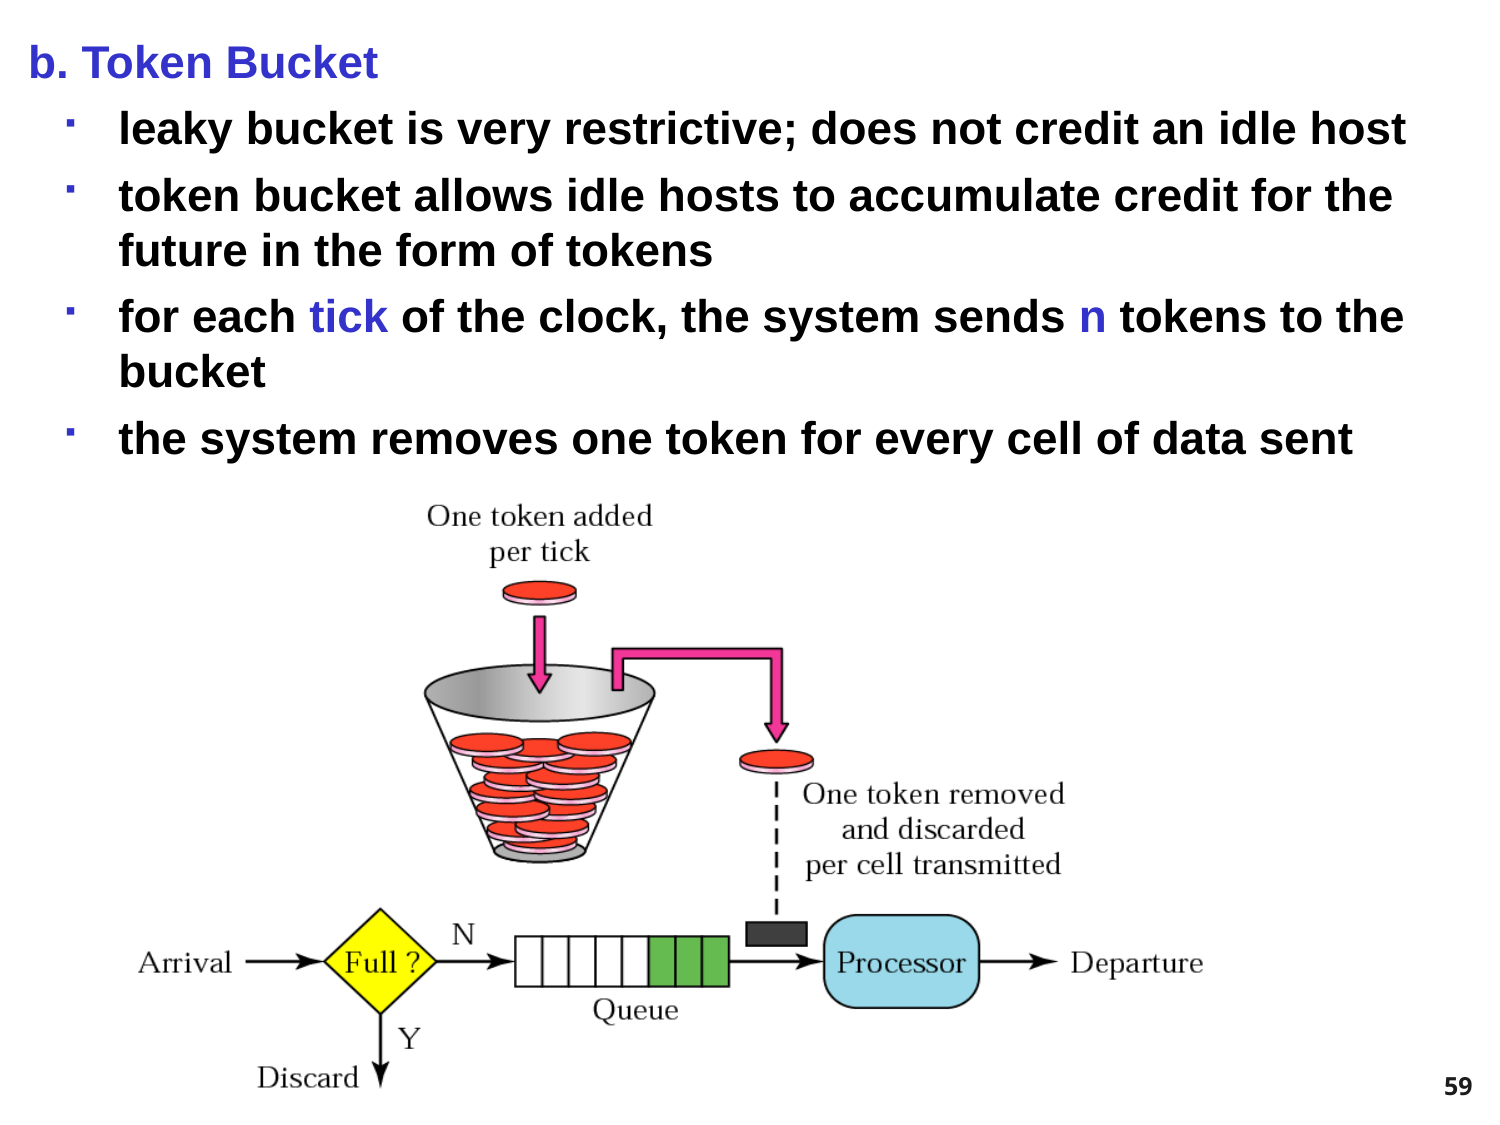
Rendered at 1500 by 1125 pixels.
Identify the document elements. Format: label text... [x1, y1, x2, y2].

text_box 59 [1399, 1087, 1488, 1113]
text_box b. Token Bucket leaky bucket is very restrictive; does not credit an idle host token bucket allows idle hosts to accumulate credit for the future in the form of tokens for each tick of the clock, the system sends n tokens to the bucket the system removes one token for every cell of data sent [12, 24, 1475, 475]
picture [137, 499, 1204, 1097]
